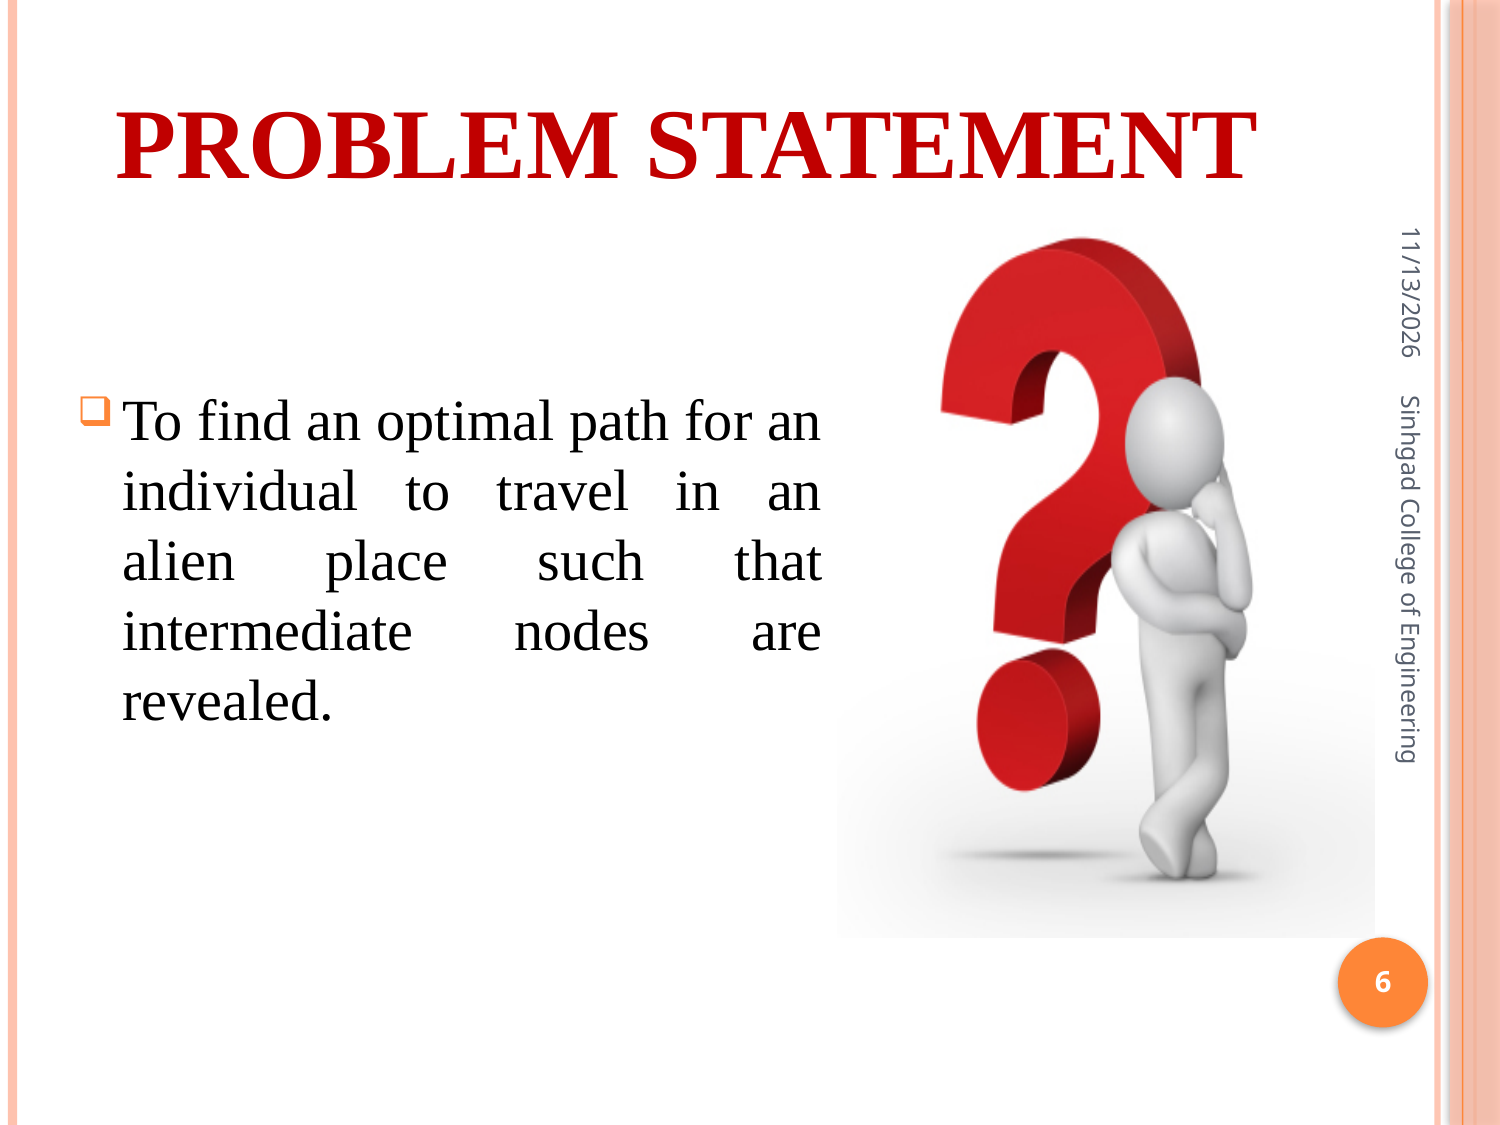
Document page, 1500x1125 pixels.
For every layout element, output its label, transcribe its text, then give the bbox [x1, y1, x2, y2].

title Problem Statement [75, 45, 1300, 233]
picture [836, 211, 1376, 938]
slide_number 6 [1333, 940, 1434, 1027]
list To find an optimal path for an individual to travel in an alien place such that intermediate nodes are revealed. [62, 375, 831, 825]
footer Sinhgad College of Engineering [1382, 380, 1440, 906]
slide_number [1378, 43, 1442, 374]
